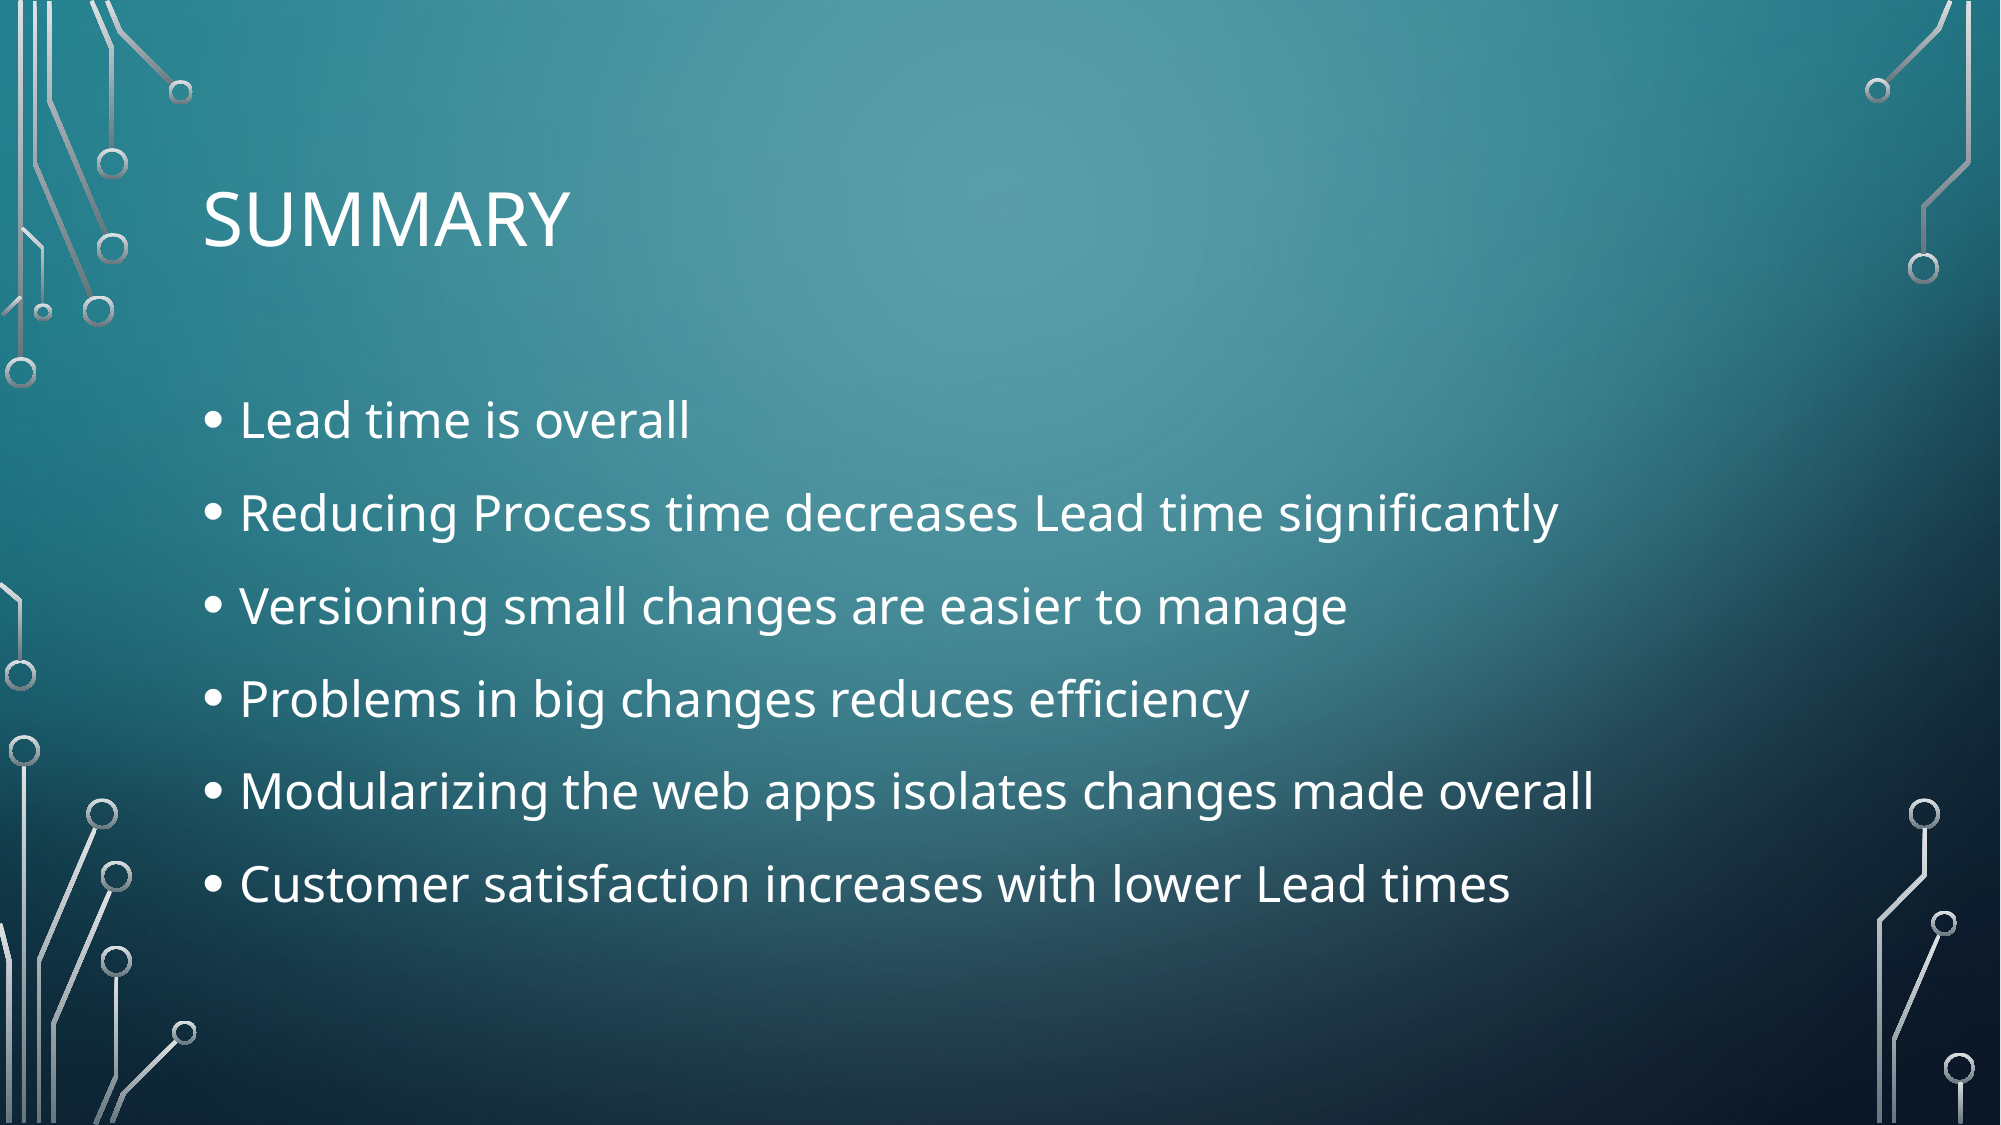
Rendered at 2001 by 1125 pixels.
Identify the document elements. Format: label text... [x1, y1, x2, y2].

title Summary [187, 101, 1813, 344]
list Lead time is overall Reducing Process time decreases Lead time significantly Versioning small changes are easier to manage Problems in big changes reduces efficiency Modularizing the web apps isolates changes made overall Customer satisfaction increases with lower Lead times [187, 369, 1760, 950]
